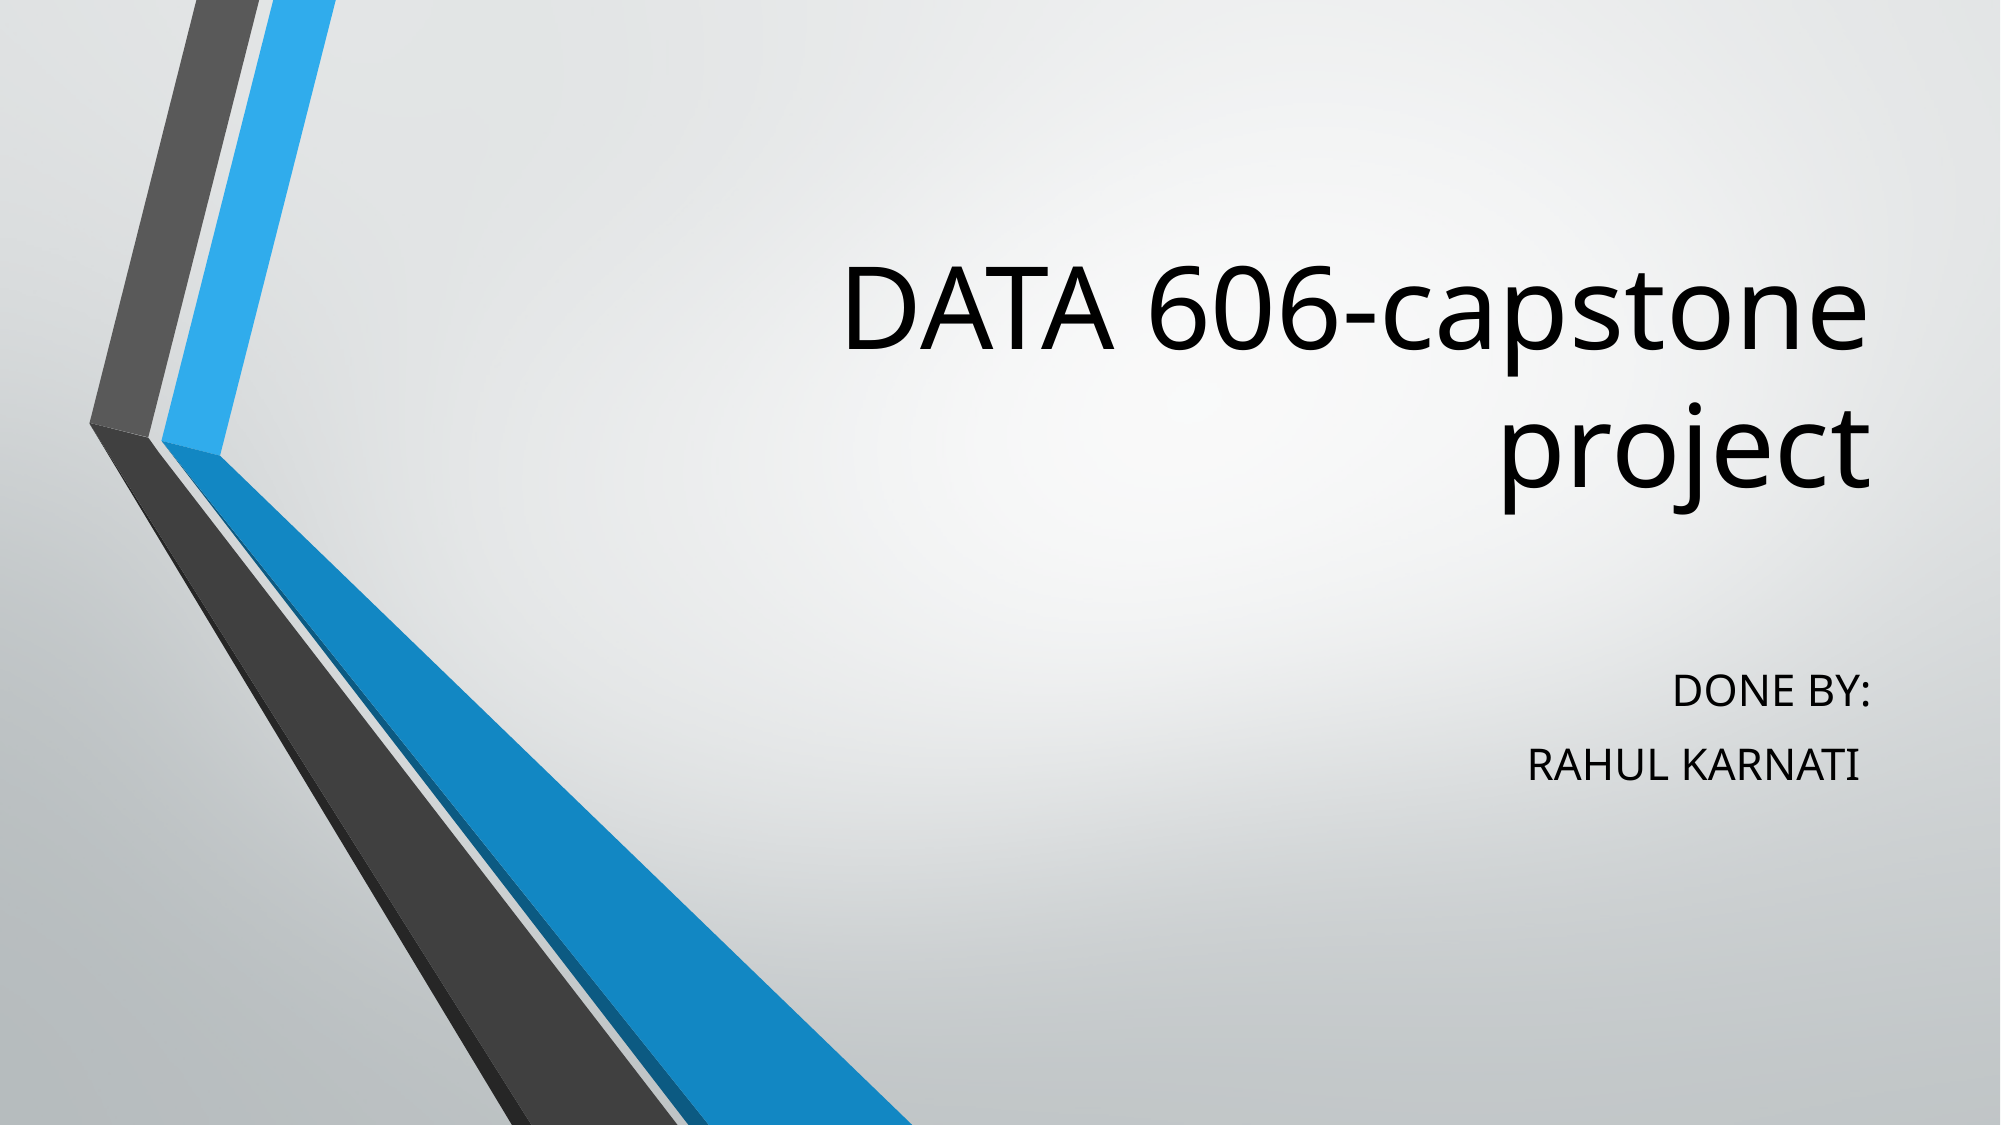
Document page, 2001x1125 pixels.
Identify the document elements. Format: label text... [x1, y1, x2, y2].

subtitle DONE BY: RAHUL KARNATI [740, 655, 1887, 884]
title DATA 606-capstone project [480, 226, 1887, 656]
